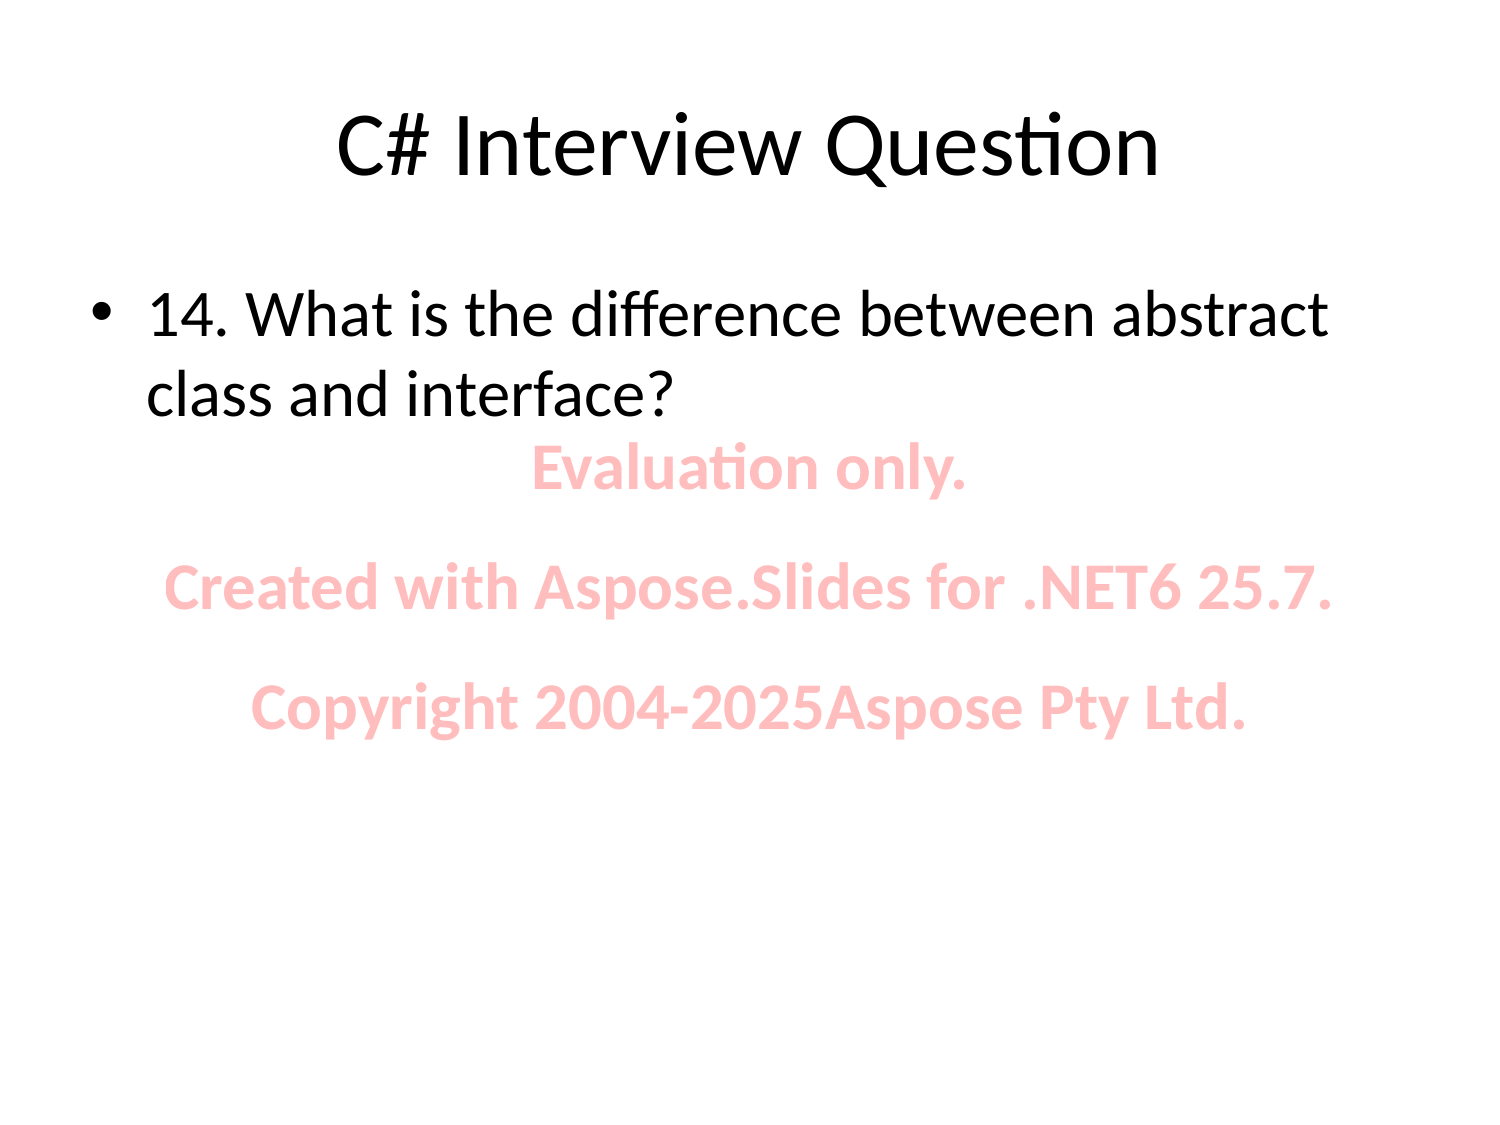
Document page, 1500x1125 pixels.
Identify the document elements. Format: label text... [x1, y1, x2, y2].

list 14. What is the difference between abstract class and interface? [75, 262, 1425, 1005]
title C# Interview Question [75, 45, 1425, 233]
text_box Evaluation only. Created with Aspose.Slides for .NET6 25.7. Copyright 2004-2025Aspose Pty Ltd. [149, 375, 1351, 750]
